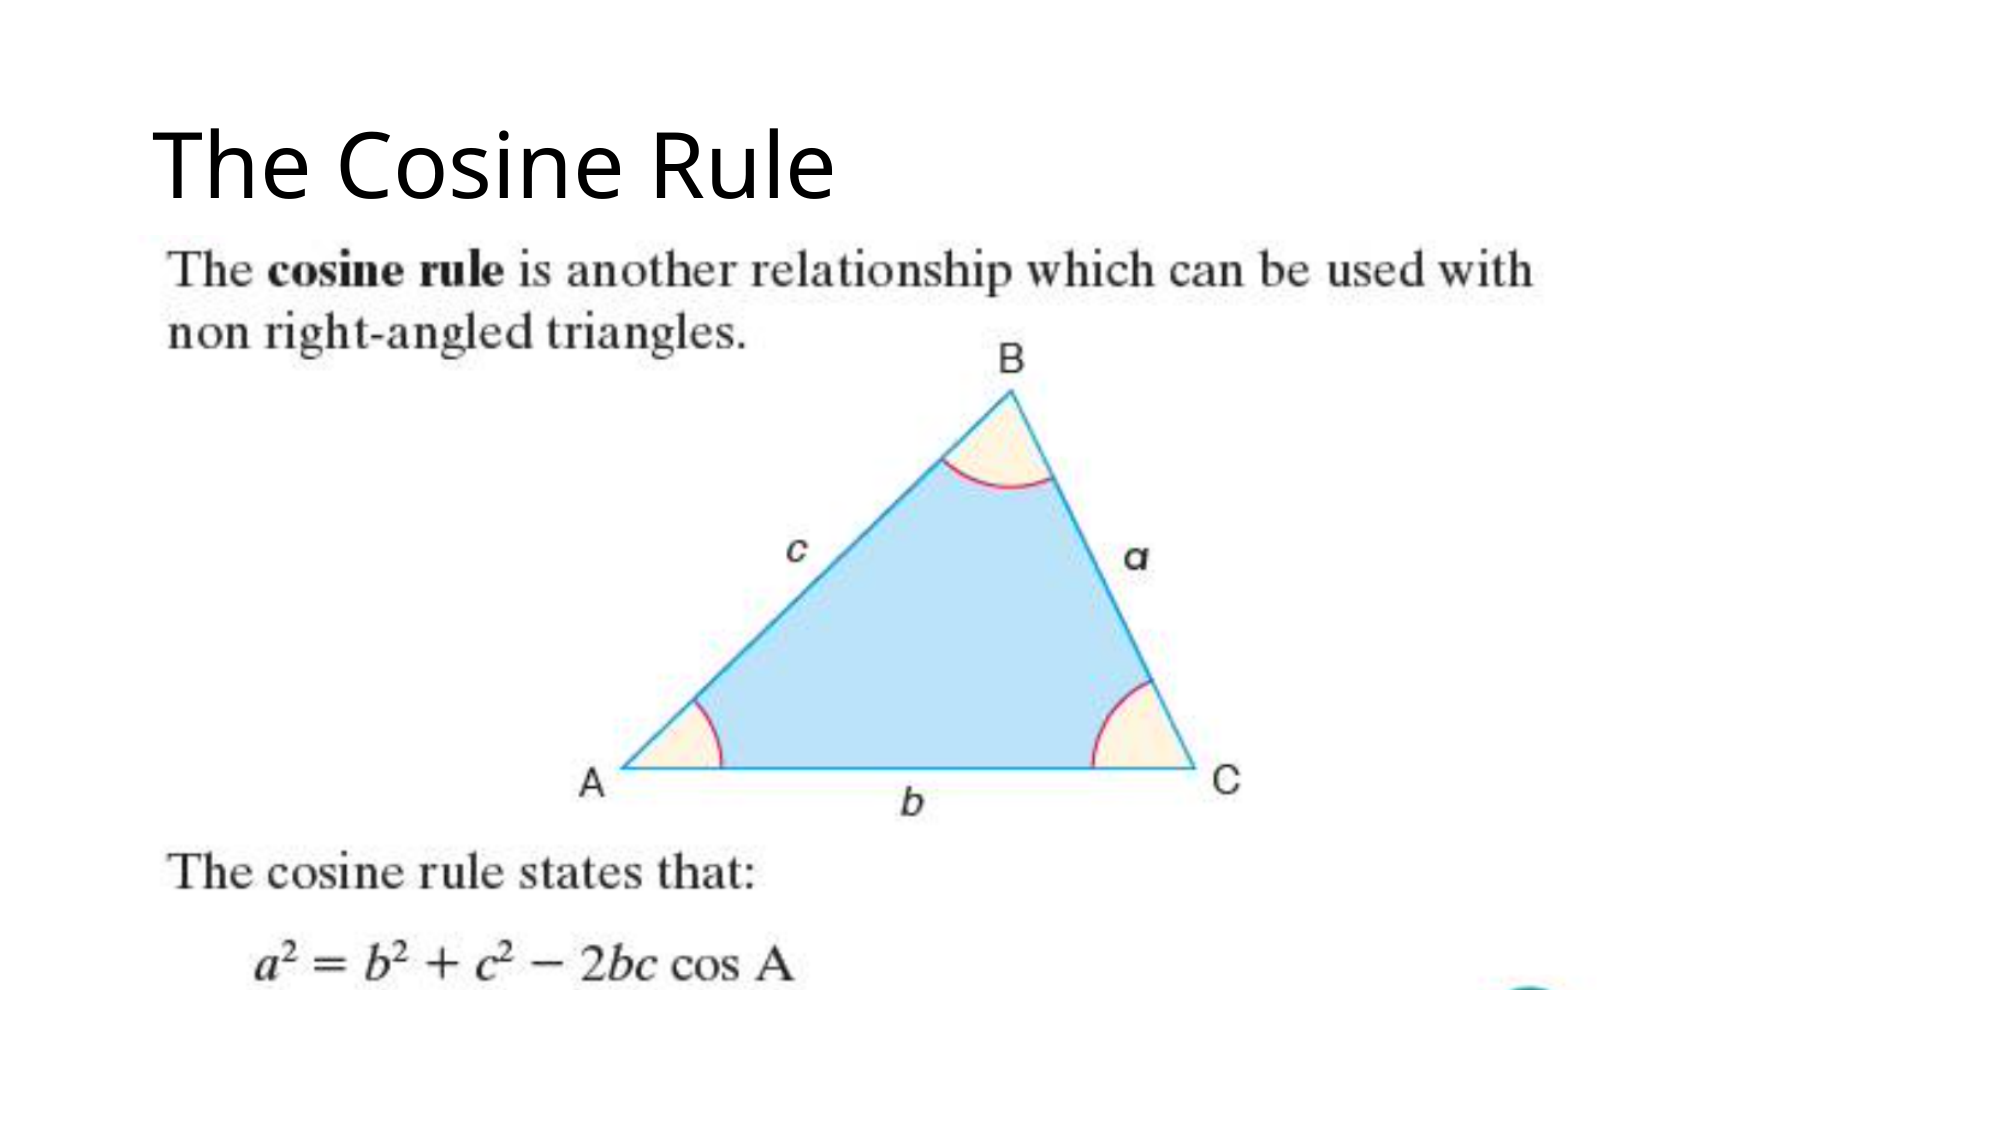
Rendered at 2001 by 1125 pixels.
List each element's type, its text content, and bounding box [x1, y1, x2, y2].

title The Cosine Rule [137, 59, 1863, 278]
picture [137, 235, 1597, 990]
